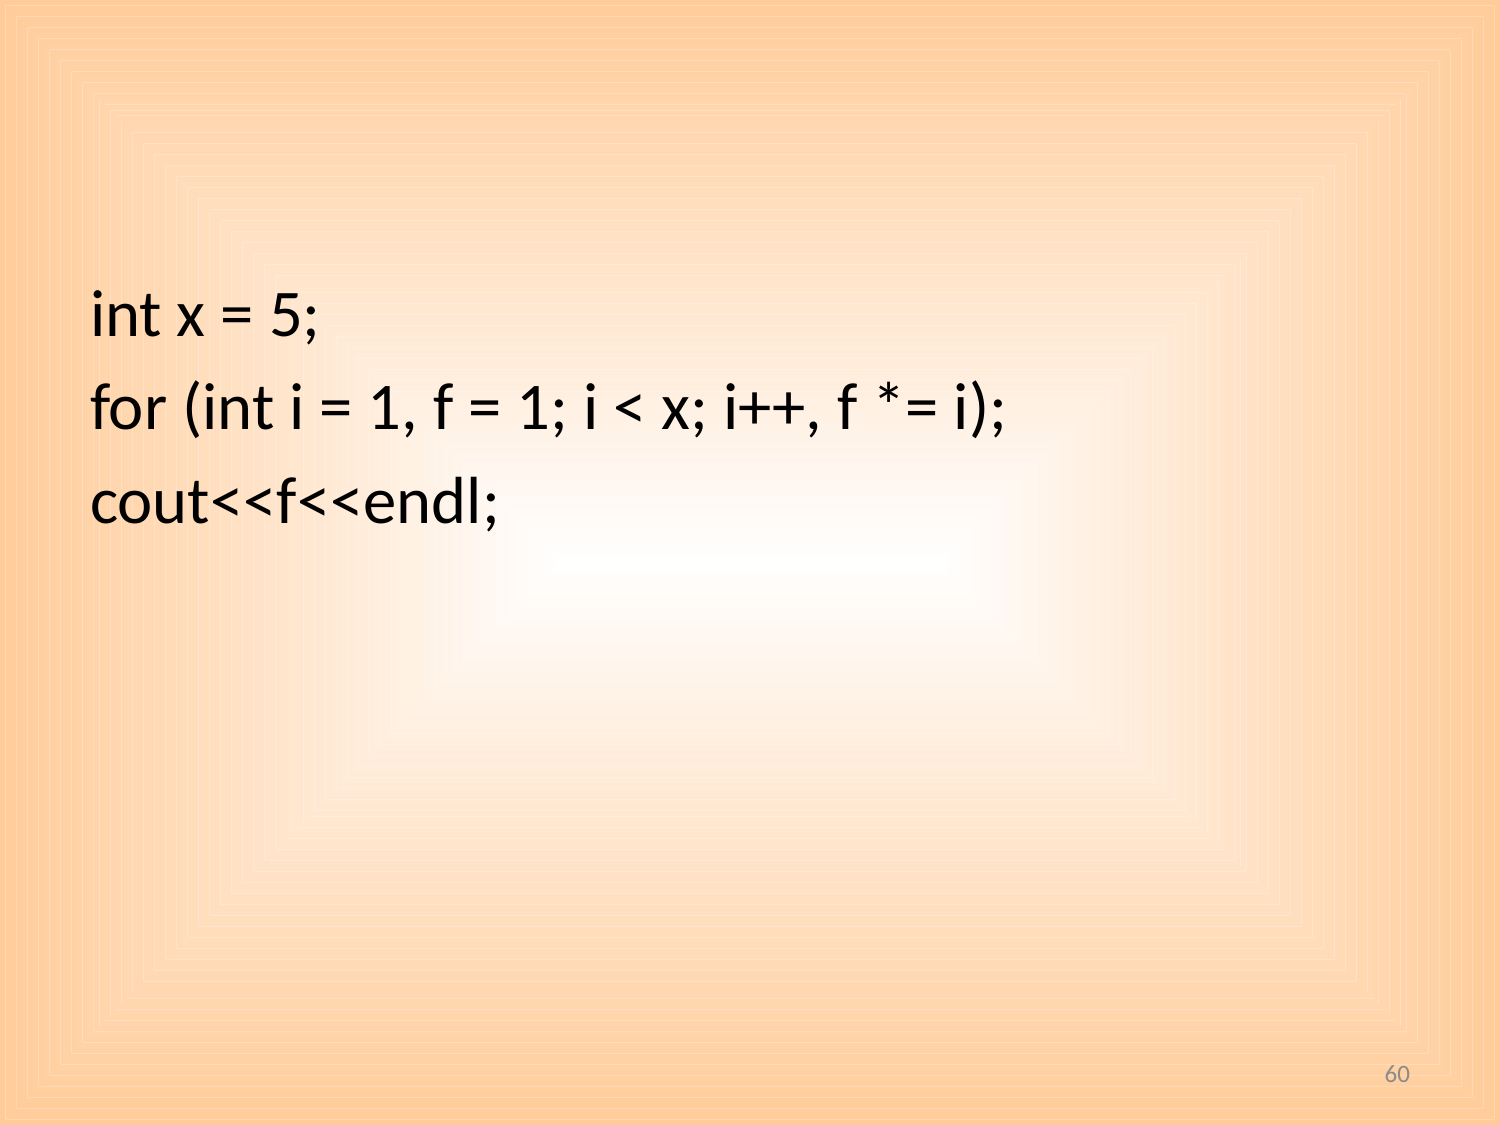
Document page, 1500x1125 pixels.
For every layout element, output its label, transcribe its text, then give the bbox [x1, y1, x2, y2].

list int x = 5; for (int i = 1, f = 1; i < x; i++, f *= i); cout<<f<<endl; [75, 262, 1425, 1005]
slide_number 60 [1074, 1042, 1425, 1103]
